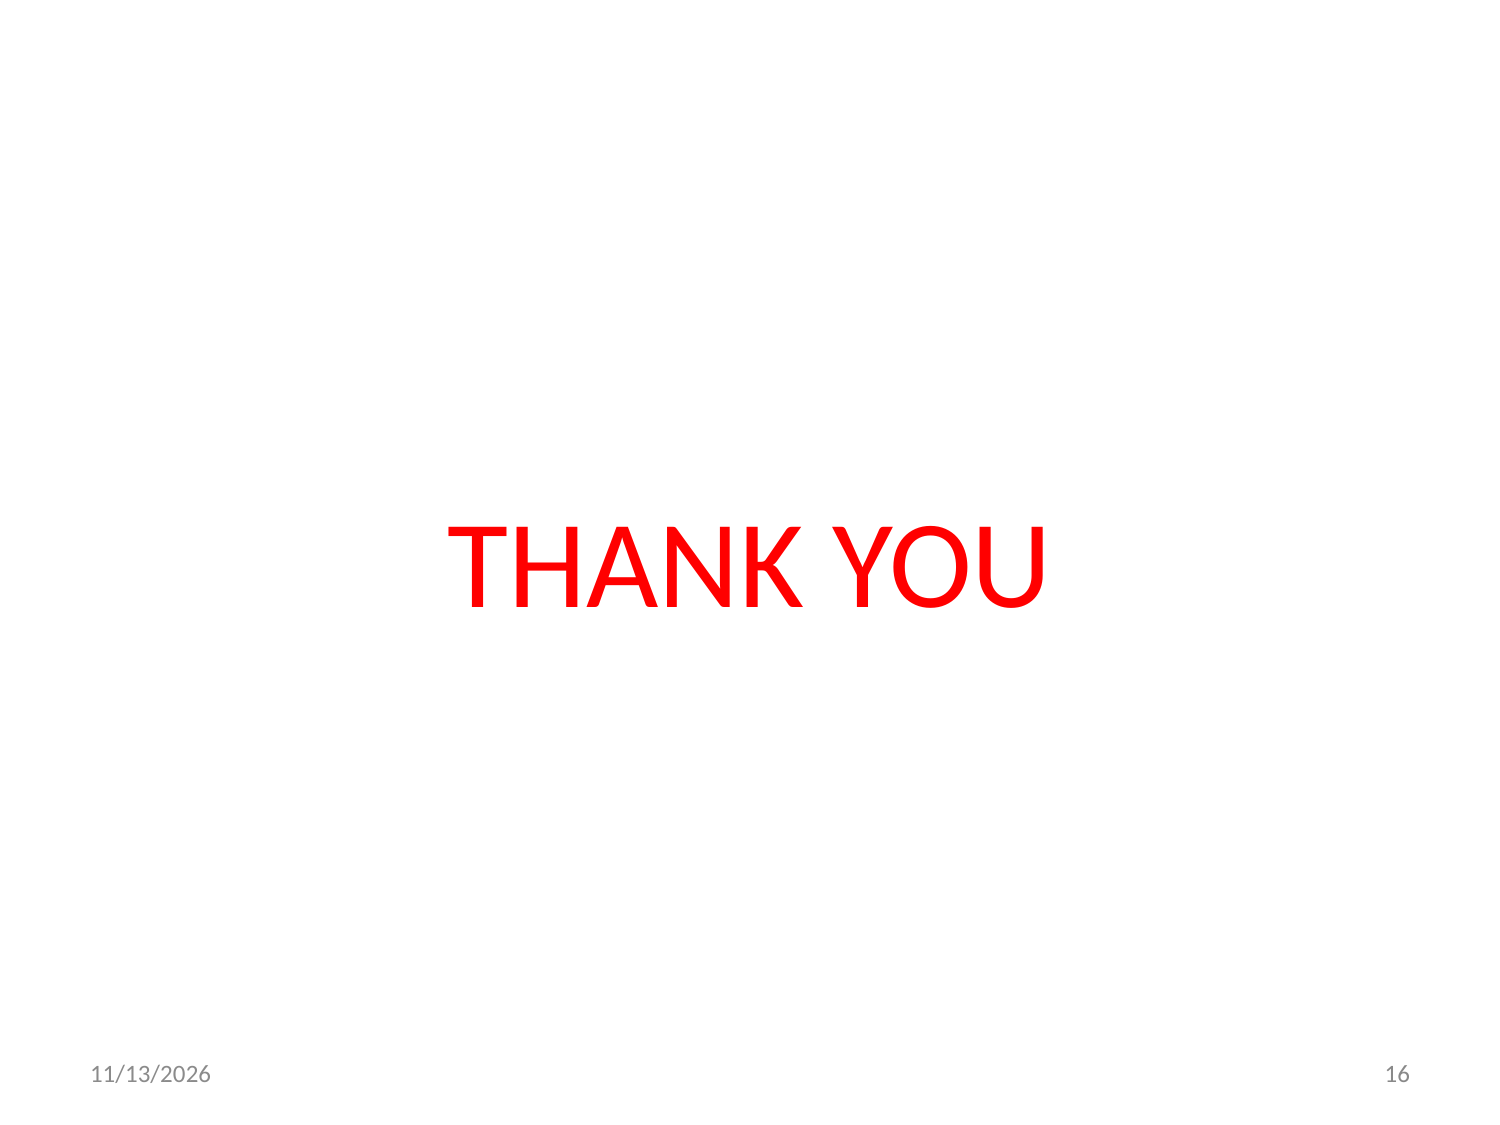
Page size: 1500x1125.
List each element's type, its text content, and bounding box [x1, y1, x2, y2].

list THANK YOU [75, 474, 1425, 650]
slide_number 16 [1074, 1042, 1425, 1103]
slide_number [75, 1042, 425, 1103]
